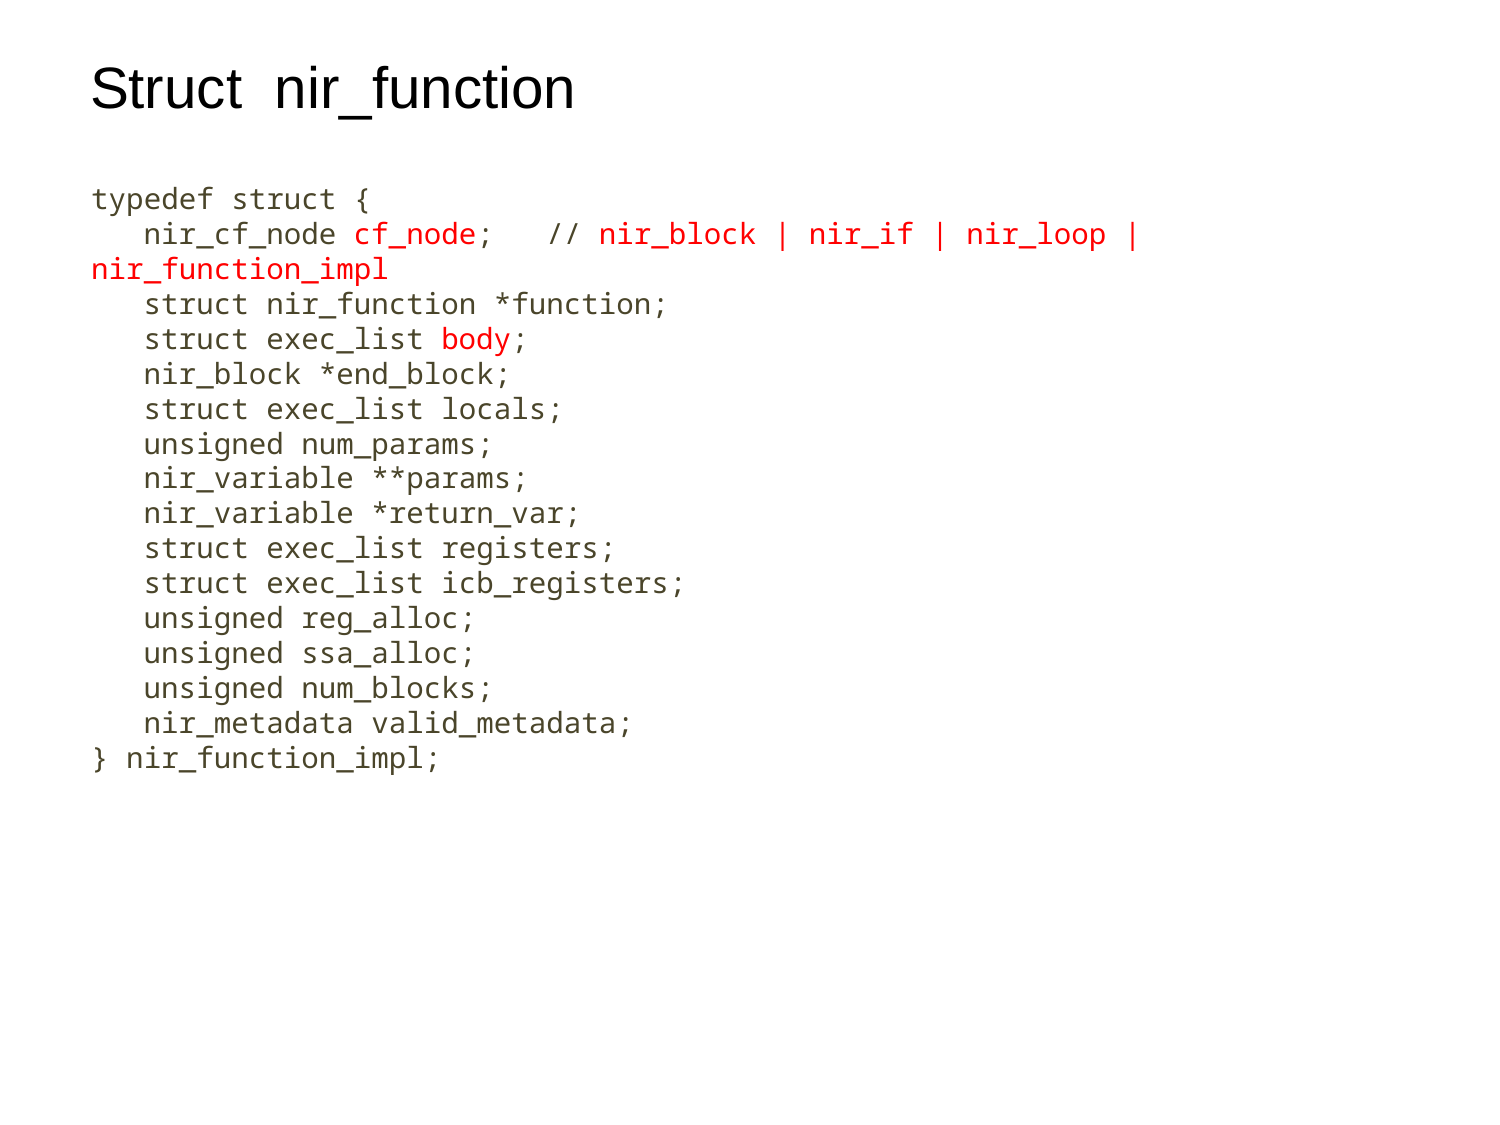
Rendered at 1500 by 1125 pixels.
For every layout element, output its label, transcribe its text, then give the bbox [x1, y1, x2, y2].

title Struct nir_function [75, 36, 1422, 135]
list typedef struct { nir_cf_node cf_node; // nir_block | nir_if | nir_loop | nir_function_impl struct nir_function *function; struct exec_list body; nir_block *end_block; struct exec_list locals; unsigned num_params; nir_variable **params; nir_variable *return_var; struct exec_list registers; struct exec_list icb_registers; unsigned reg_alloc; unsigned ssa_alloc; unsigned num_blocks; nir_metadata valid_metadata; } nir_function_impl; [76, 172, 1427, 962]
